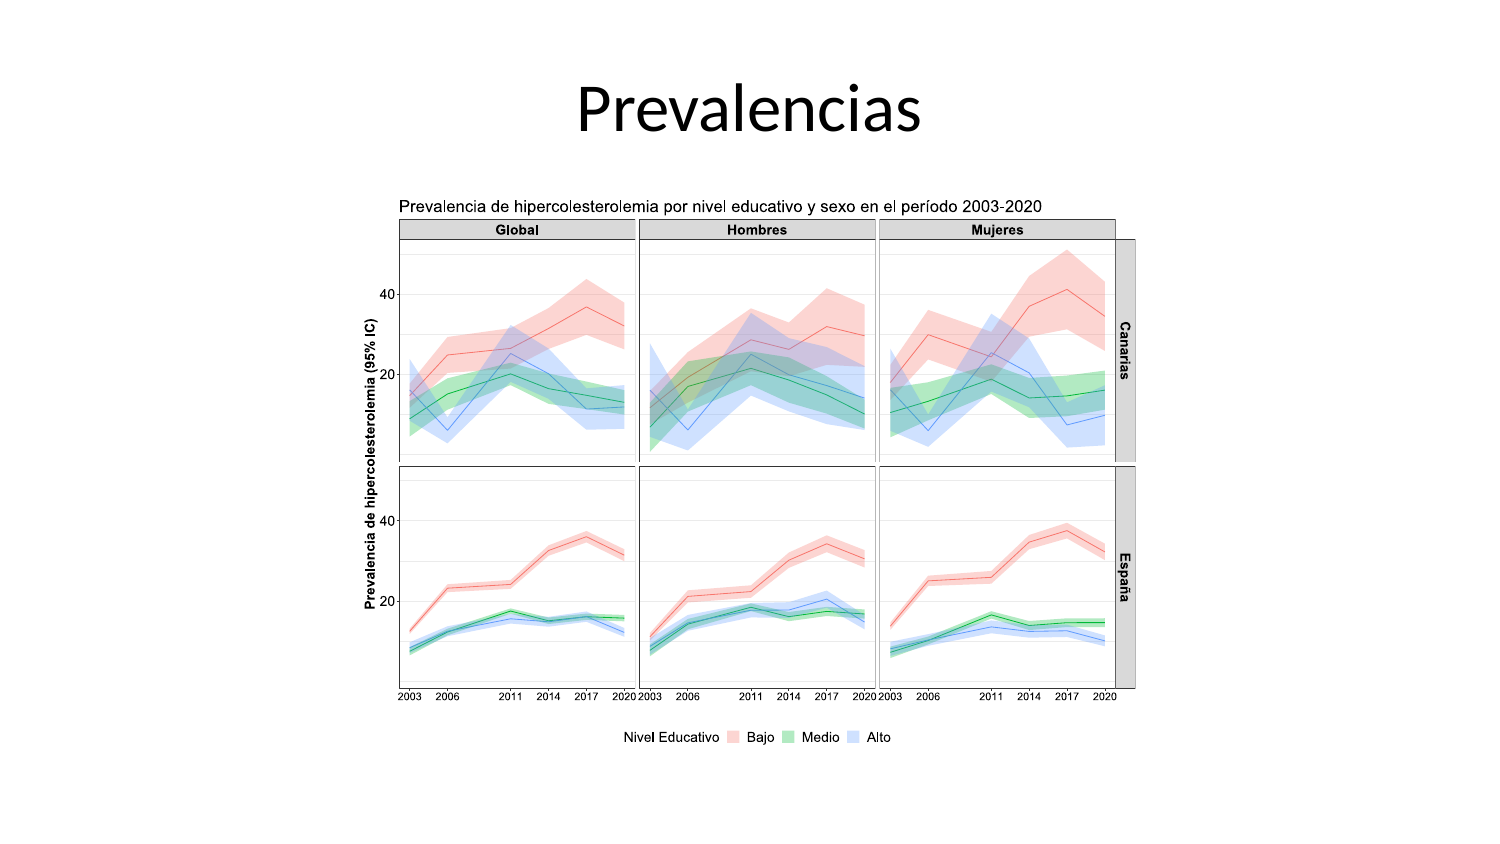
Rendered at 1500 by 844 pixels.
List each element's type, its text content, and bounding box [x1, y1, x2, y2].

title Prevalencias [75, 33, 1425, 175]
picture [360, 195, 1140, 753]
